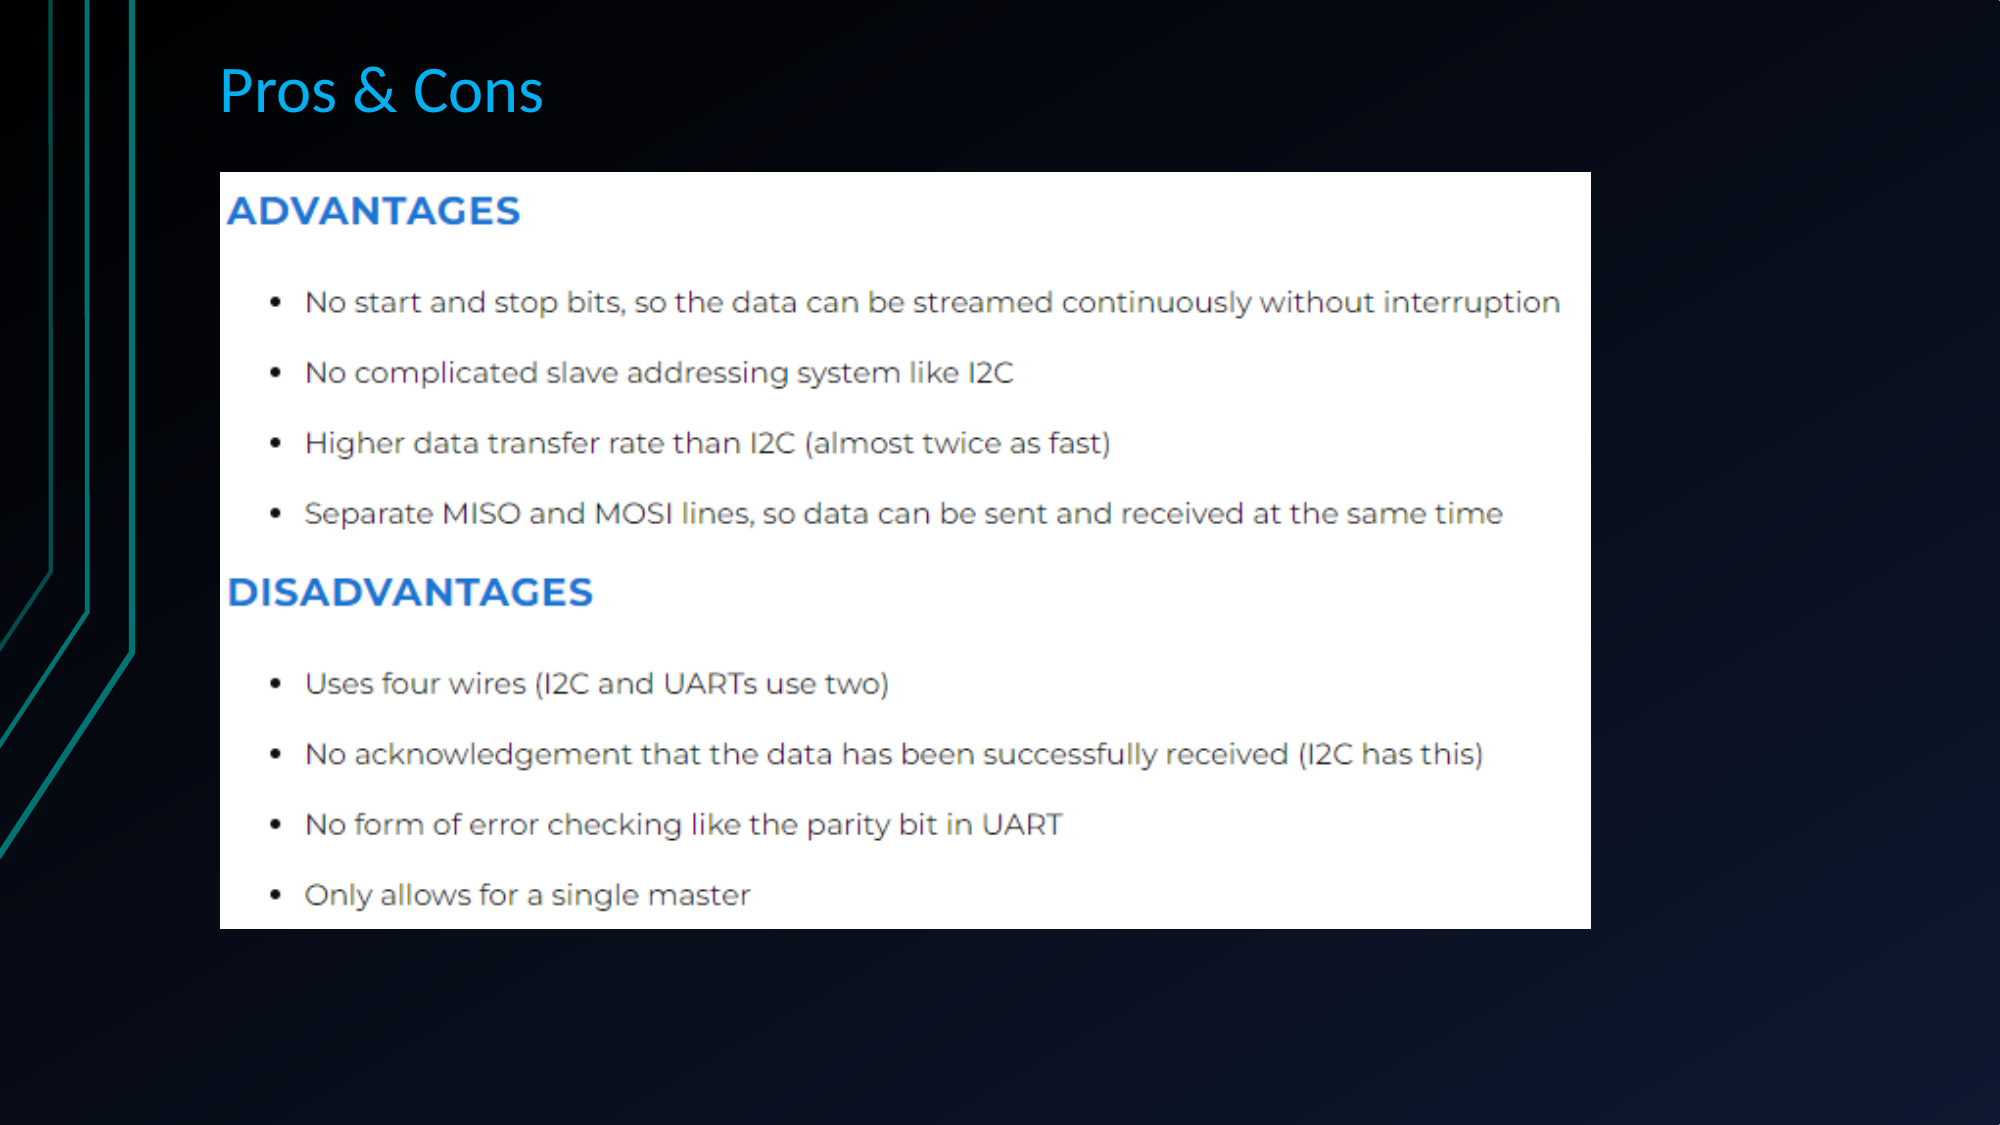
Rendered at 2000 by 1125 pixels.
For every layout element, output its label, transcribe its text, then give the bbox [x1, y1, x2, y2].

title Pros & Cons [199, 45, 1900, 138]
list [219, 172, 1591, 929]
